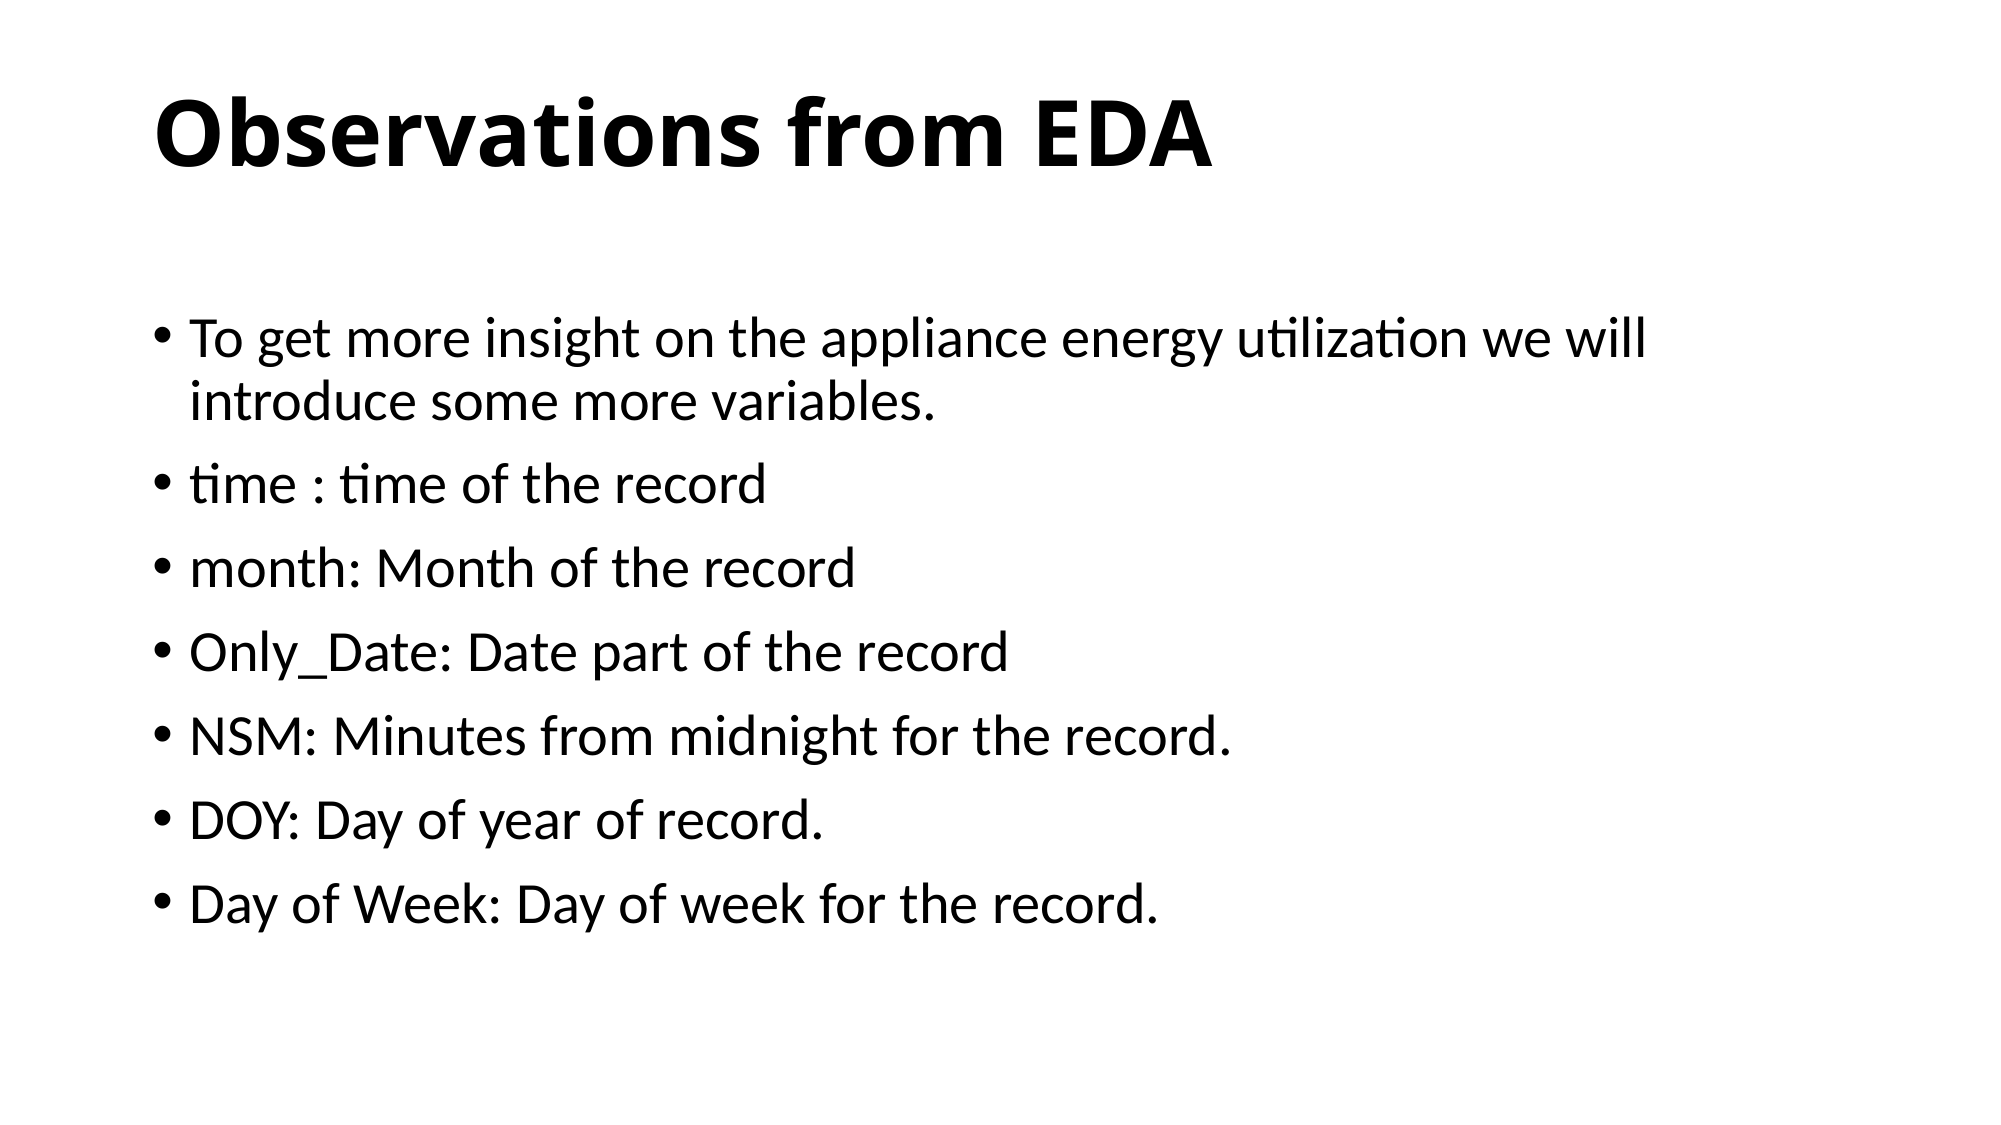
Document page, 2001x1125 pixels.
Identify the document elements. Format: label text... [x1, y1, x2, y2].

title Observations from EDA [137, 59, 1863, 213]
list To get more insight on the appliance energy utilization we will introduce some more variables. time : time of the record month: Month of the record Only_Date: Date part of the record NSM: Minutes from midnight for the record. DOY: Day of year of record. Day of Week: Day of week for the record. [137, 299, 1863, 1014]
